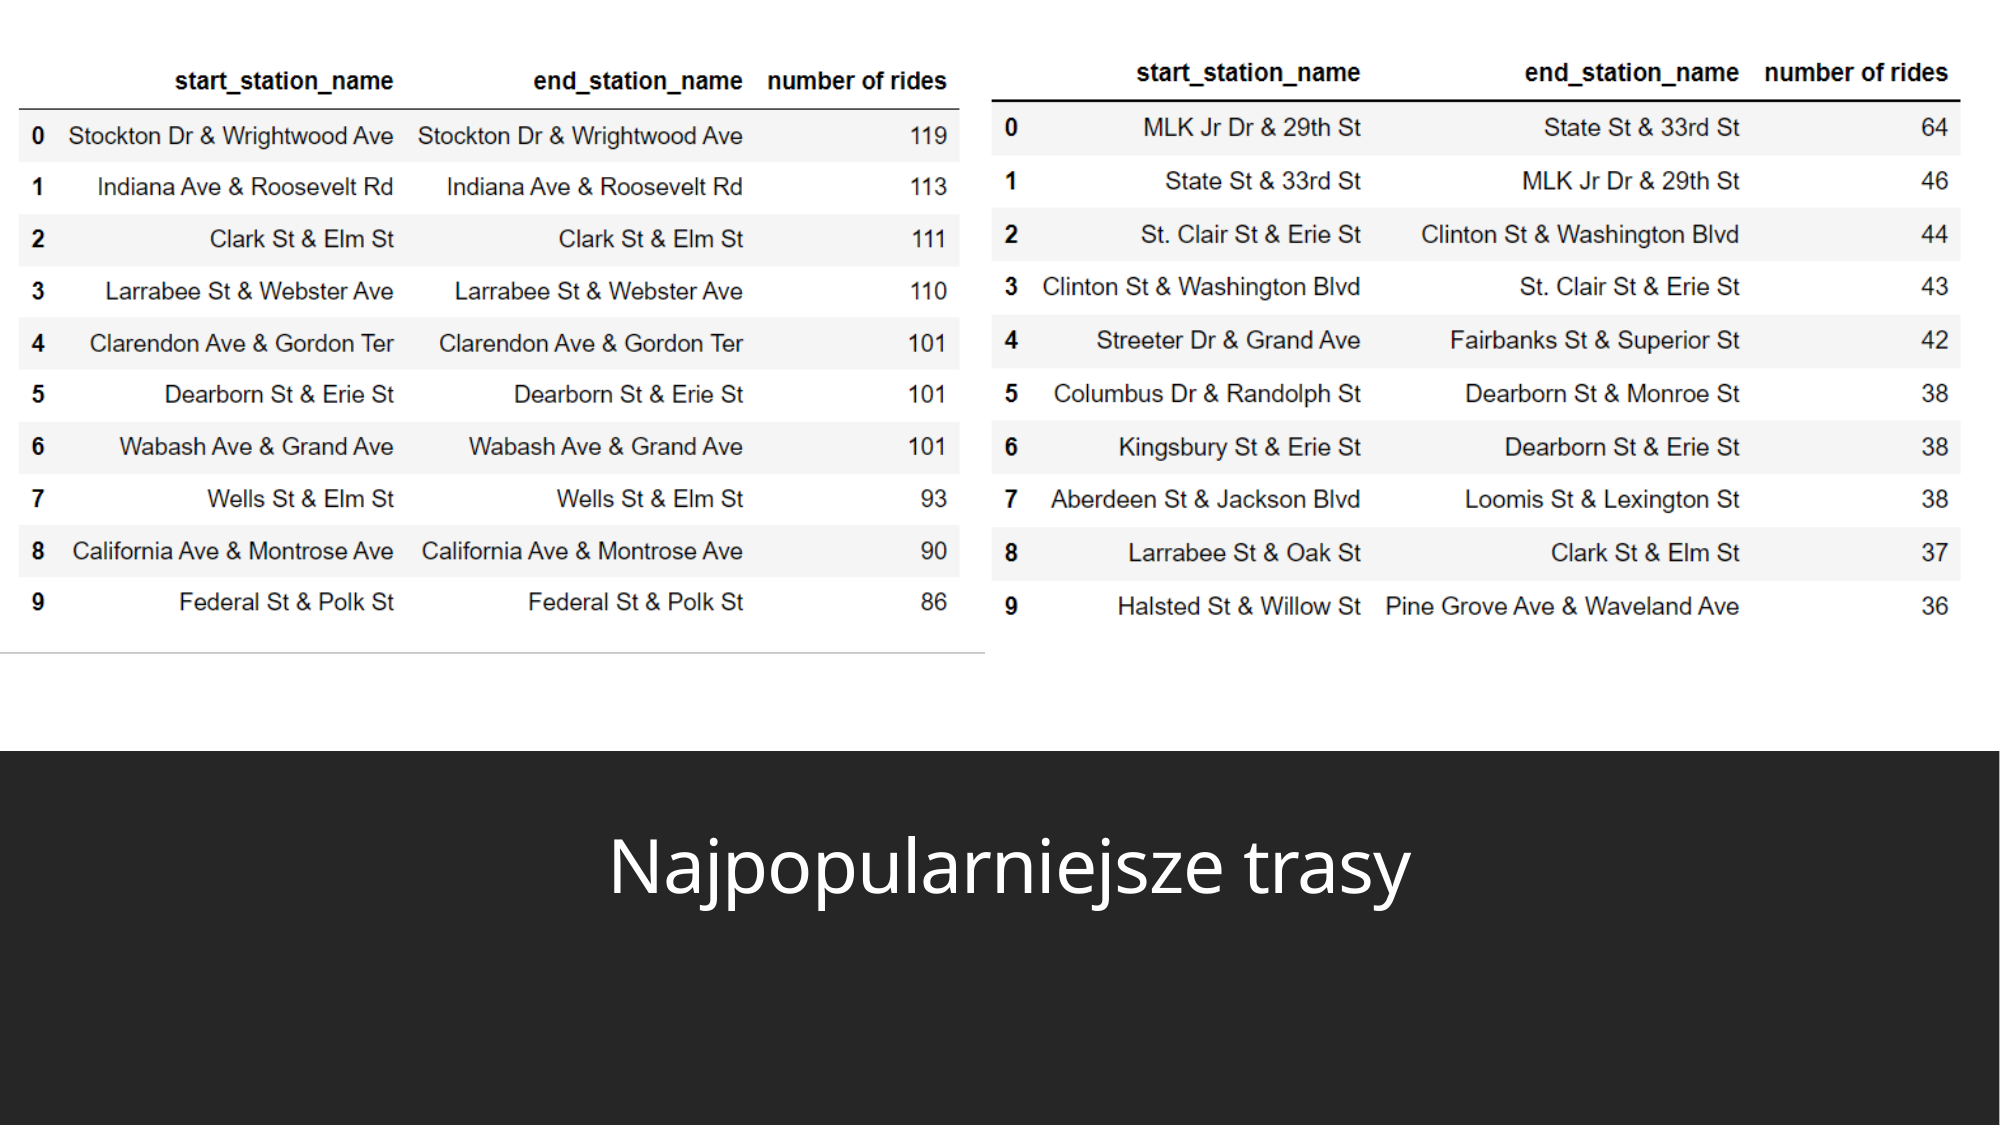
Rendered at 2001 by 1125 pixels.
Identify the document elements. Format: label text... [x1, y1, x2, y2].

title Najpopularniejsze trasy [180, 787, 1839, 910]
picture [0, 50, 1976, 656]
